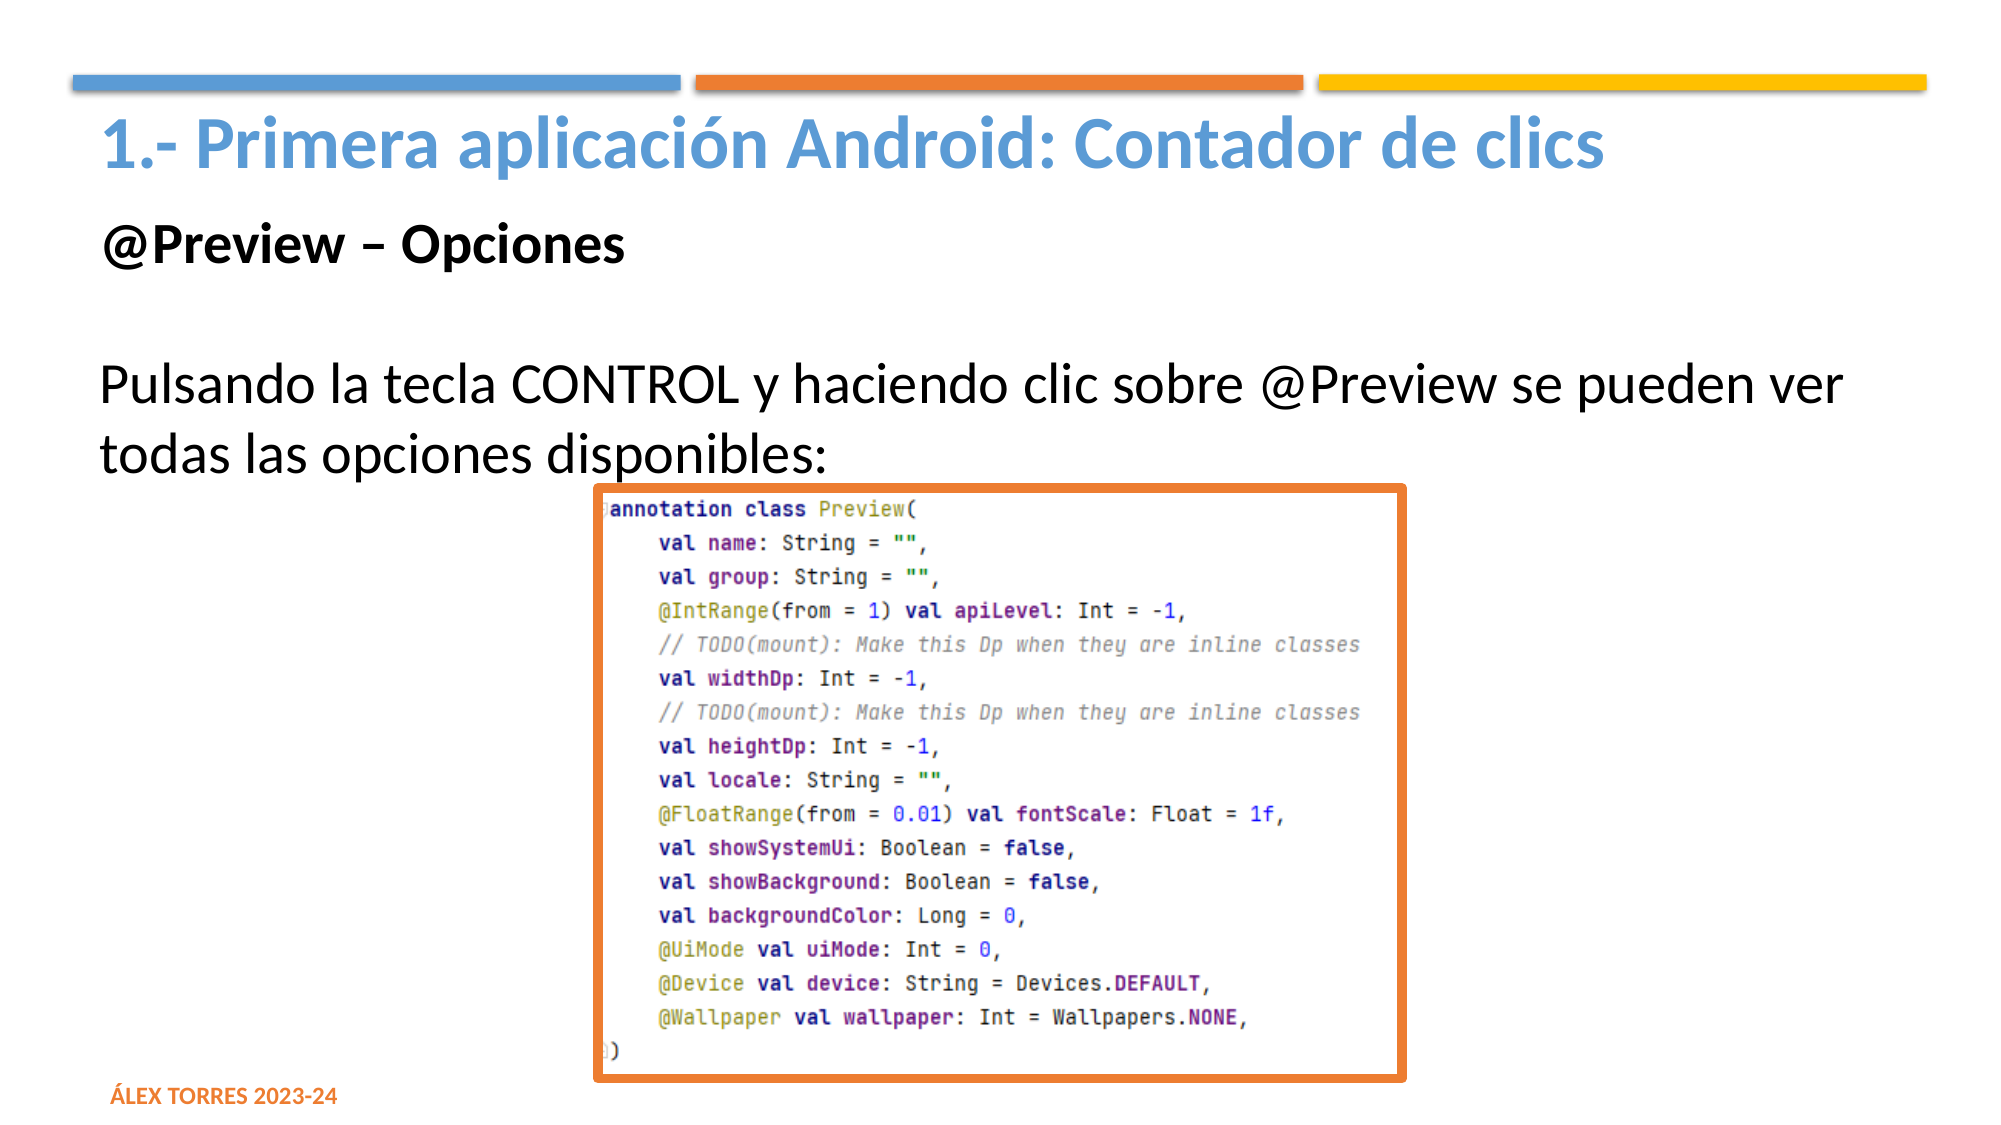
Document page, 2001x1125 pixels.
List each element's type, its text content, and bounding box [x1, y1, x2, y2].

text_box @Preview – Opciones Pulsando la tecla CONTROL y haciendo clic sobre @Preview se pueden ver todas las opciones disponibles: [85, 190, 1915, 1074]
picture [601, 492, 1398, 1075]
text_box 1.- Primera aplicación Android: Contador de clics [85, 78, 1915, 188]
